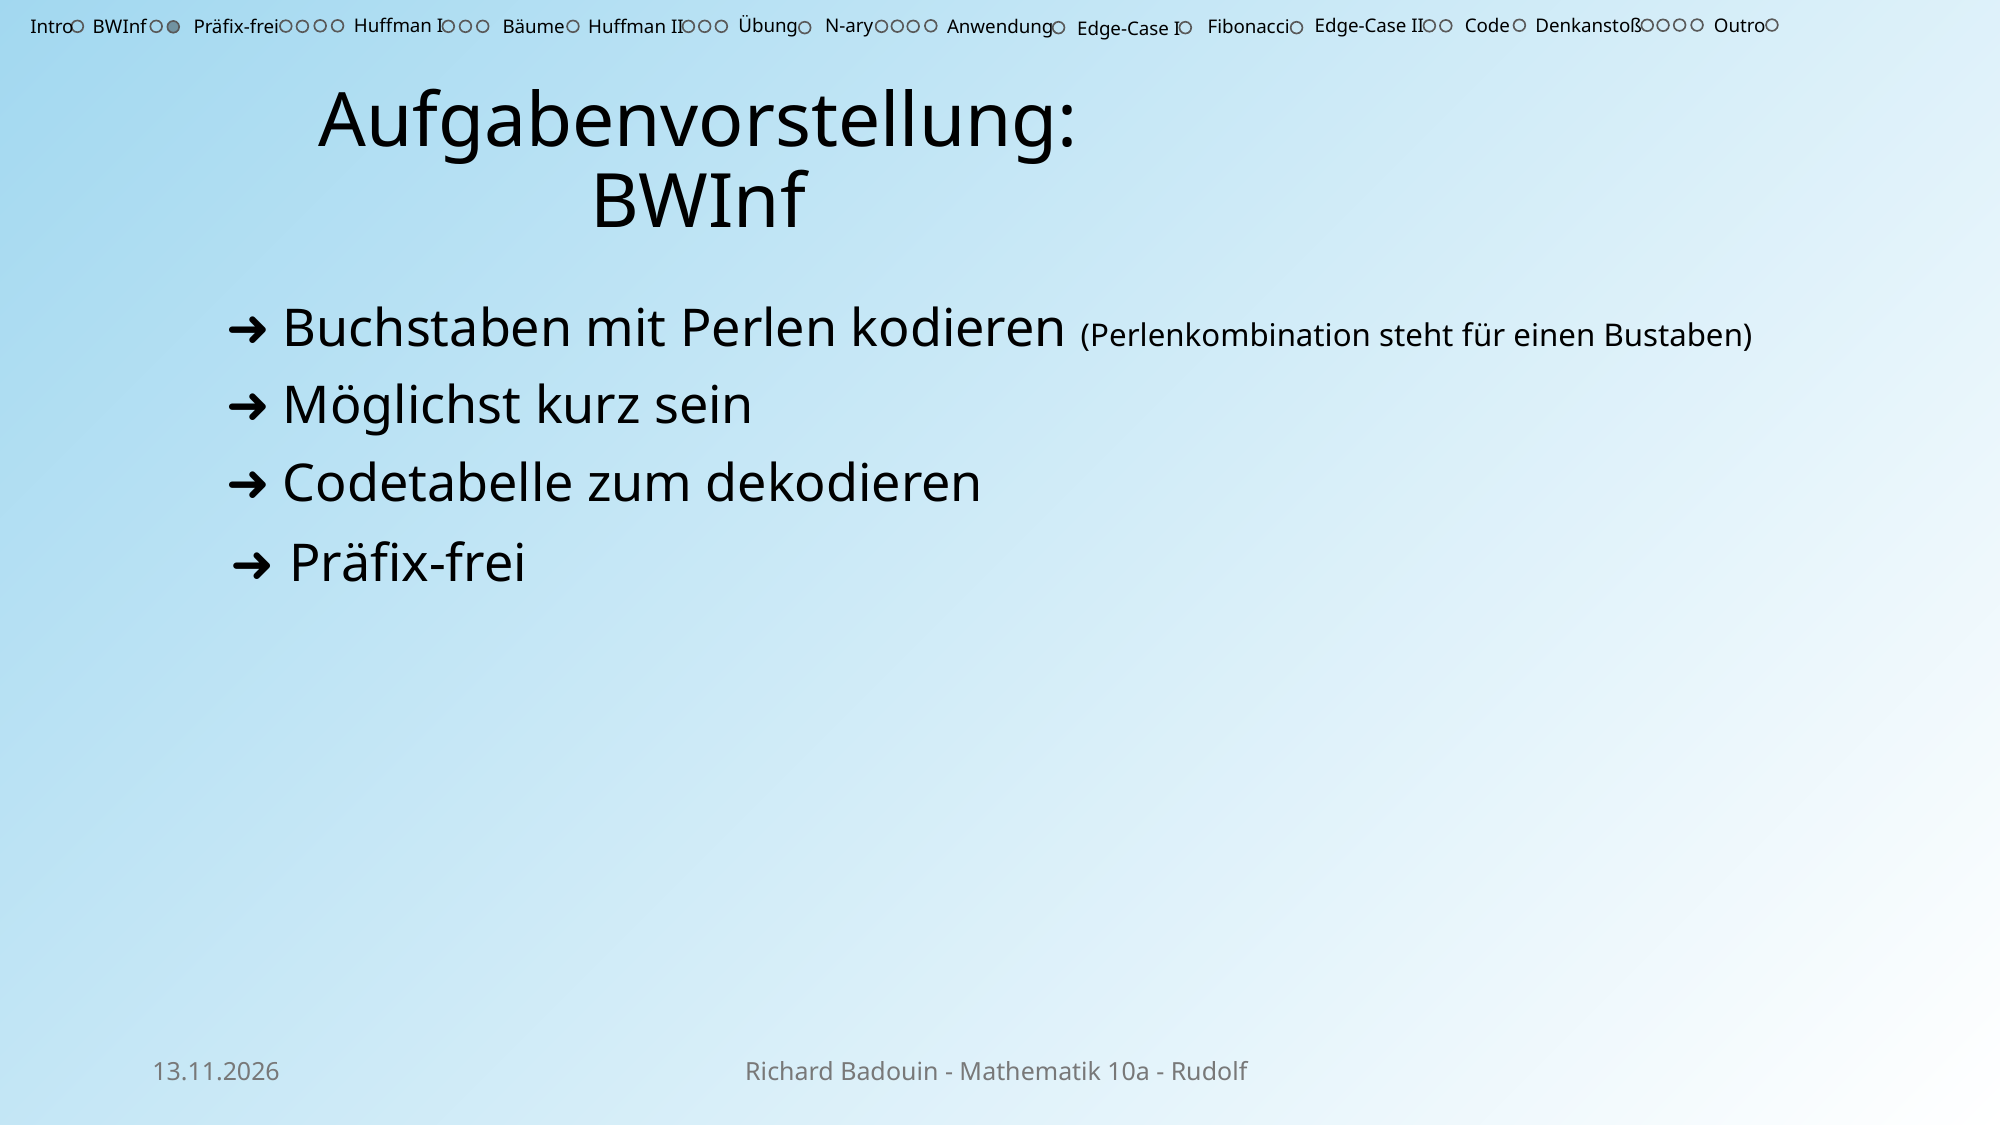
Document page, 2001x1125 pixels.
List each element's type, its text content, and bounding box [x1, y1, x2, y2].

text_box [1439, 18, 1450, 34]
text_box Übung [723, 6, 810, 44]
text_box [312, 18, 328, 34]
list ➜ Buchstaben mit Perlen kodieren (Perlenkombination steht für einen Bustaben) ➜ Möglichst kurz sein ➜ Codetabelle zum dekodieren [210, 294, 1936, 1009]
text_box Intro [15, 7, 77, 45]
text_box [905, 18, 921, 34]
text_box [1639, 17, 1655, 33]
text_box Fibonacci [1192, 7, 1305, 45]
text_box Anwendung [932, 7, 1069, 45]
text_box [1511, 17, 1520, 33]
text_box BWInf [77, 7, 162, 45]
text_box Aufgabenvorstellung: BWInf [210, 0, 1186, 325]
text_box Edge-Case I [1062, 8, 1195, 46]
text_box Code [1450, 6, 1520, 44]
text_box [1689, 17, 1699, 33]
text_box ➜ [215, 523, 289, 601]
text_box [713, 18, 723, 34]
text_box Edge-Case II [1299, 6, 1439, 44]
text_box [294, 18, 310, 34]
text_box [165, 19, 178, 35]
text_box [475, 18, 487, 34]
text_box [1655, 17, 1671, 33]
text_box Präfix-frei [274, 522, 821, 600]
text_box Denkanstoß [1520, 6, 1657, 44]
text_box N-ary [810, 6, 888, 44]
text_box [1672, 17, 1688, 33]
footer Richard Badouin - Mathematik 10a - Rudolf [662, 1042, 1338, 1103]
text_box Huffman I [339, 6, 458, 44]
text_box Präfix-frei [178, 7, 294, 45]
text_box [458, 18, 473, 34]
text_box [1764, 17, 1780, 33]
text_box [889, 18, 905, 34]
text_box Huffman II [573, 7, 699, 45]
text_box [330, 18, 339, 34]
text_box [923, 18, 932, 34]
text_box [699, 18, 713, 34]
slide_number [137, 1042, 588, 1103]
text_box Bäume [487, 7, 573, 45]
text_box Outro [1699, 6, 1781, 44]
